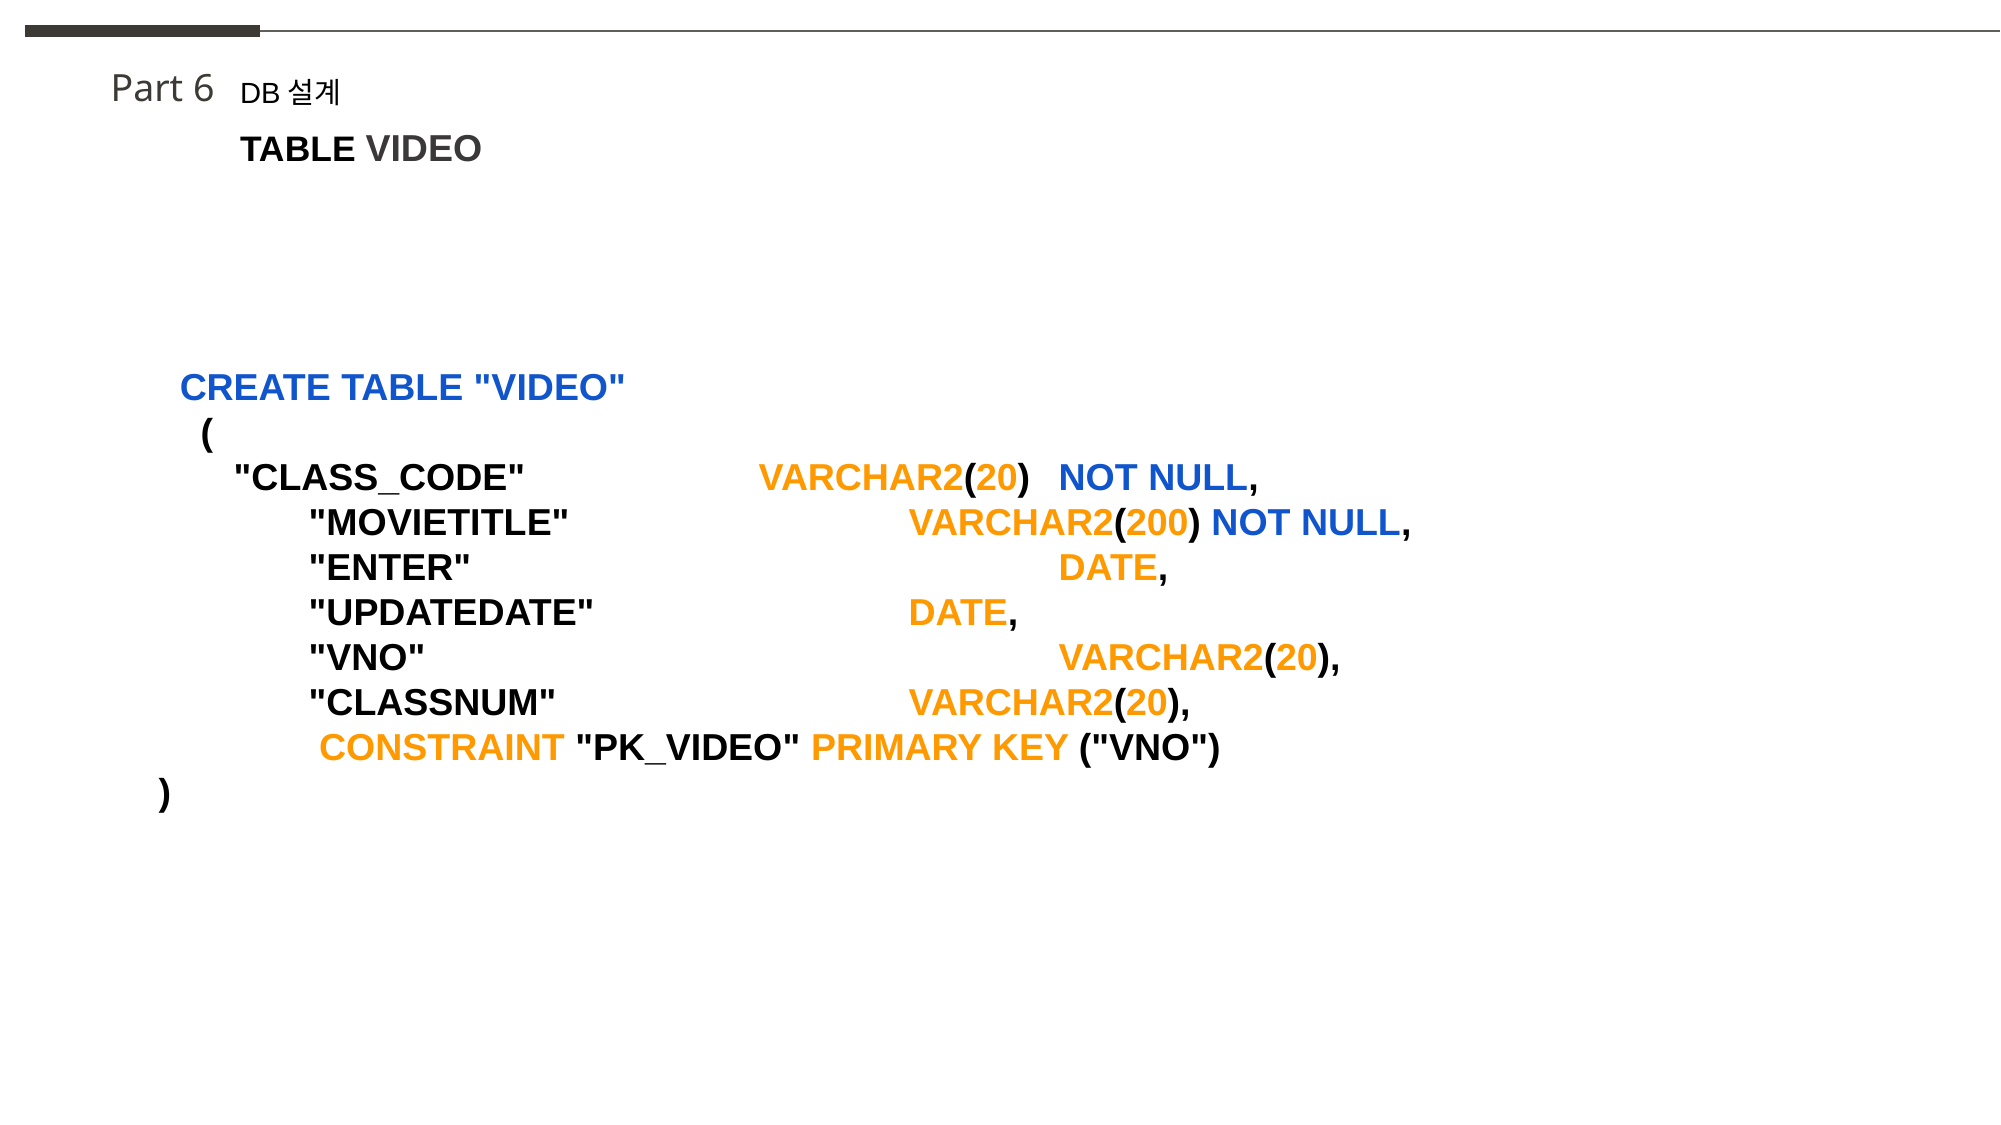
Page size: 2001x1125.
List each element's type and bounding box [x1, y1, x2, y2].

text_box [143, 303, 1471, 874]
text_box [95, 56, 864, 177]
